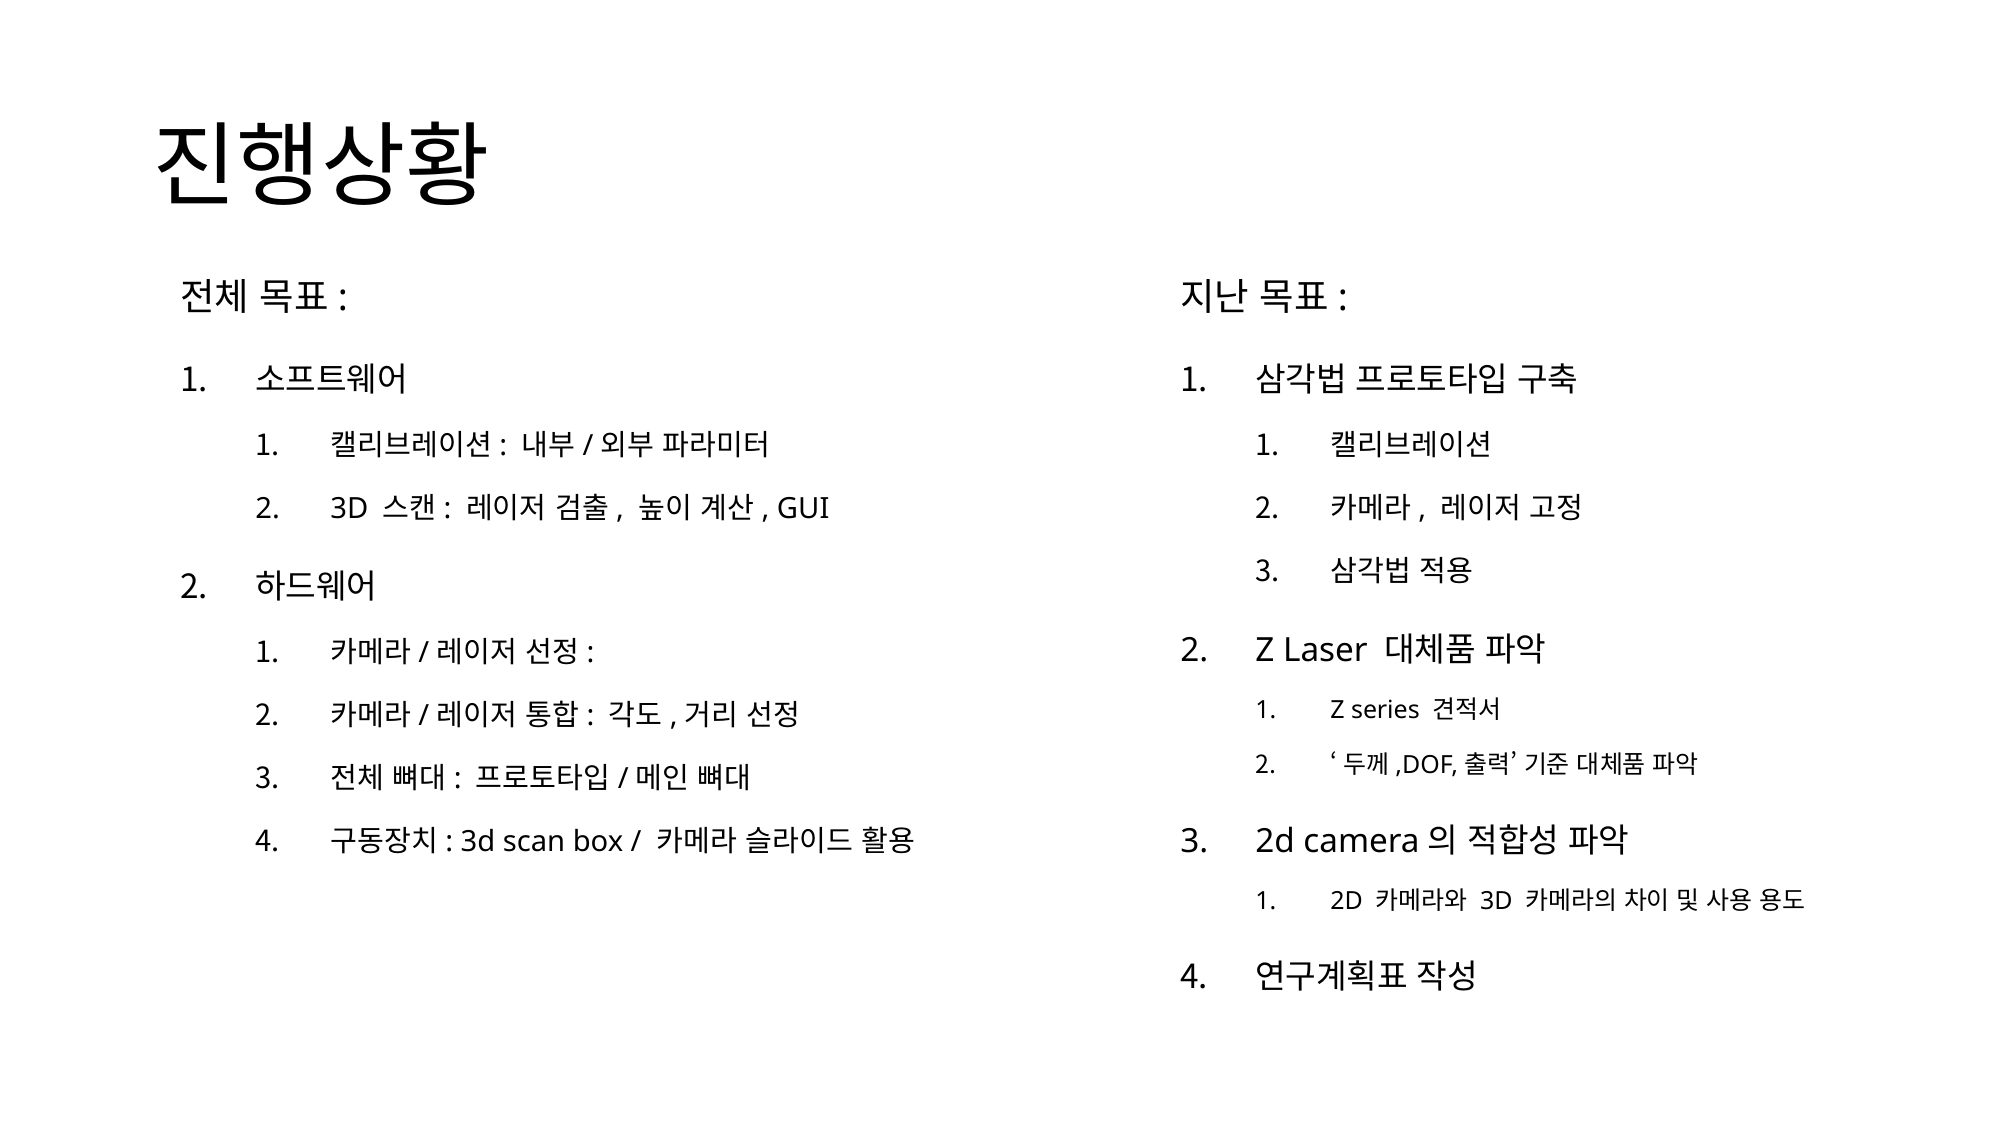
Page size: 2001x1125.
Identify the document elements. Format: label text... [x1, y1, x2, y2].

text_box 지난 목표: 삼각법 프로토타입 구축 캘리브레이션 카메라, 레이저 고정 삼각법 적용 Z Laser 대체품 파악 Z series 견적서 ‘두께,DOF,출력’ 기준 대체품 파악 2d camera의 적합성 파악 2D 카메라와 3D 카메라의 차이 및 사용 용도 연구계획표 작성 [1165, 242, 2000, 1096]
title 진행상황 [137, 59, 1863, 278]
text_box 전체 목표: 소프트웨어 캘리브레이션: 내부/외부 파라미터 3D 스캔: 레이저 검출, 높이 계산, GUI 하드웨어 카메라/레이저 선정: 카메라/레이저 통합: 각도,거리 선정 전체 뼈대: 프로토타입/메인 뼈대 구동장치: 3d scan box / 카메라 슬라이드 활용 [165, 242, 1000, 1096]
